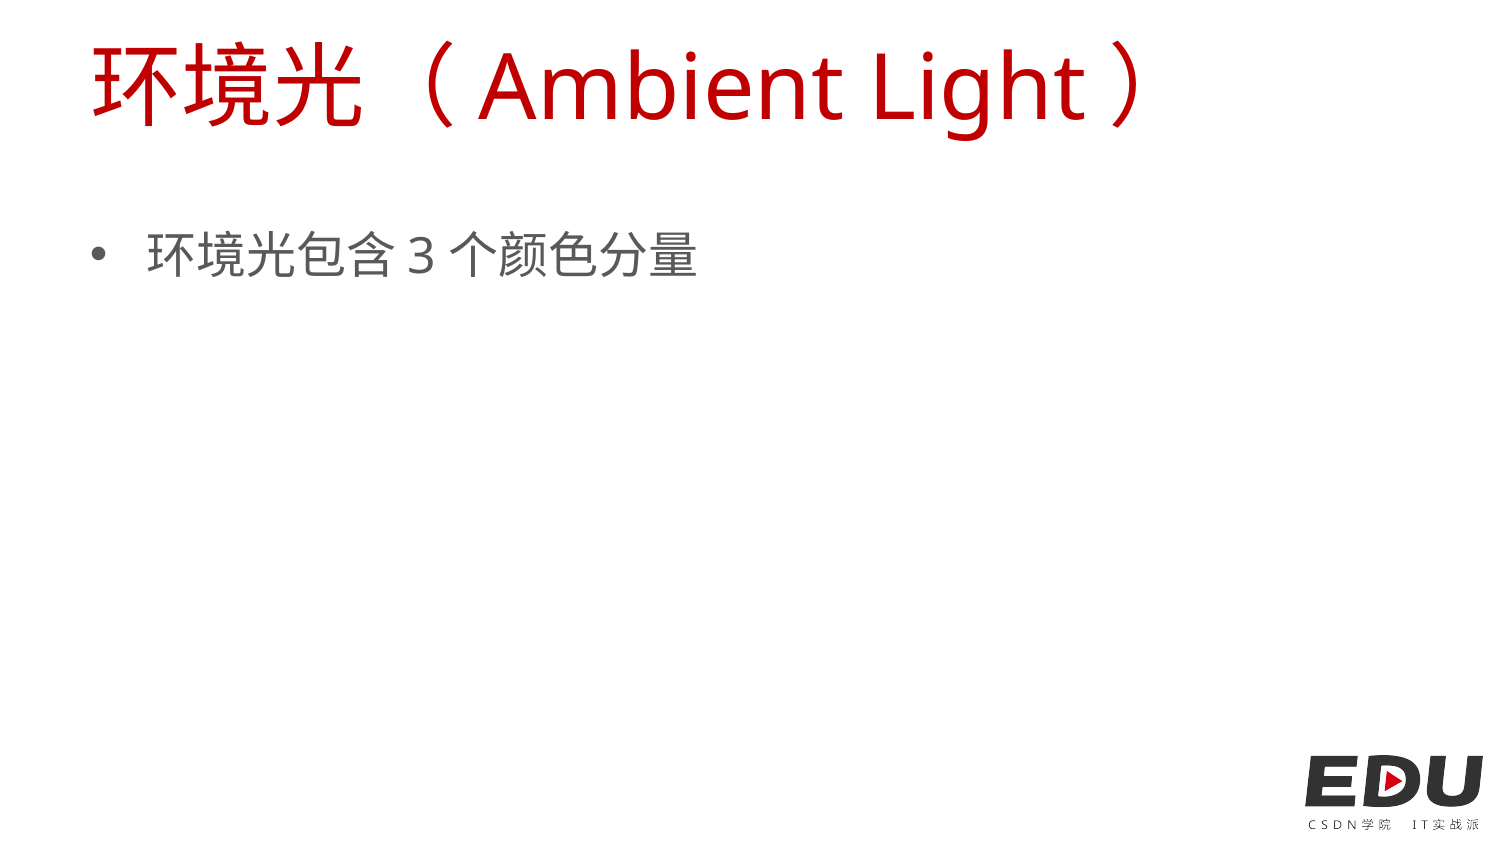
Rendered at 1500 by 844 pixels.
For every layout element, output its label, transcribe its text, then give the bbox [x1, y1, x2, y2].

picture [1305, 755, 1483, 830]
title 环境光（Ambient Light） [75, 20, 1425, 137]
